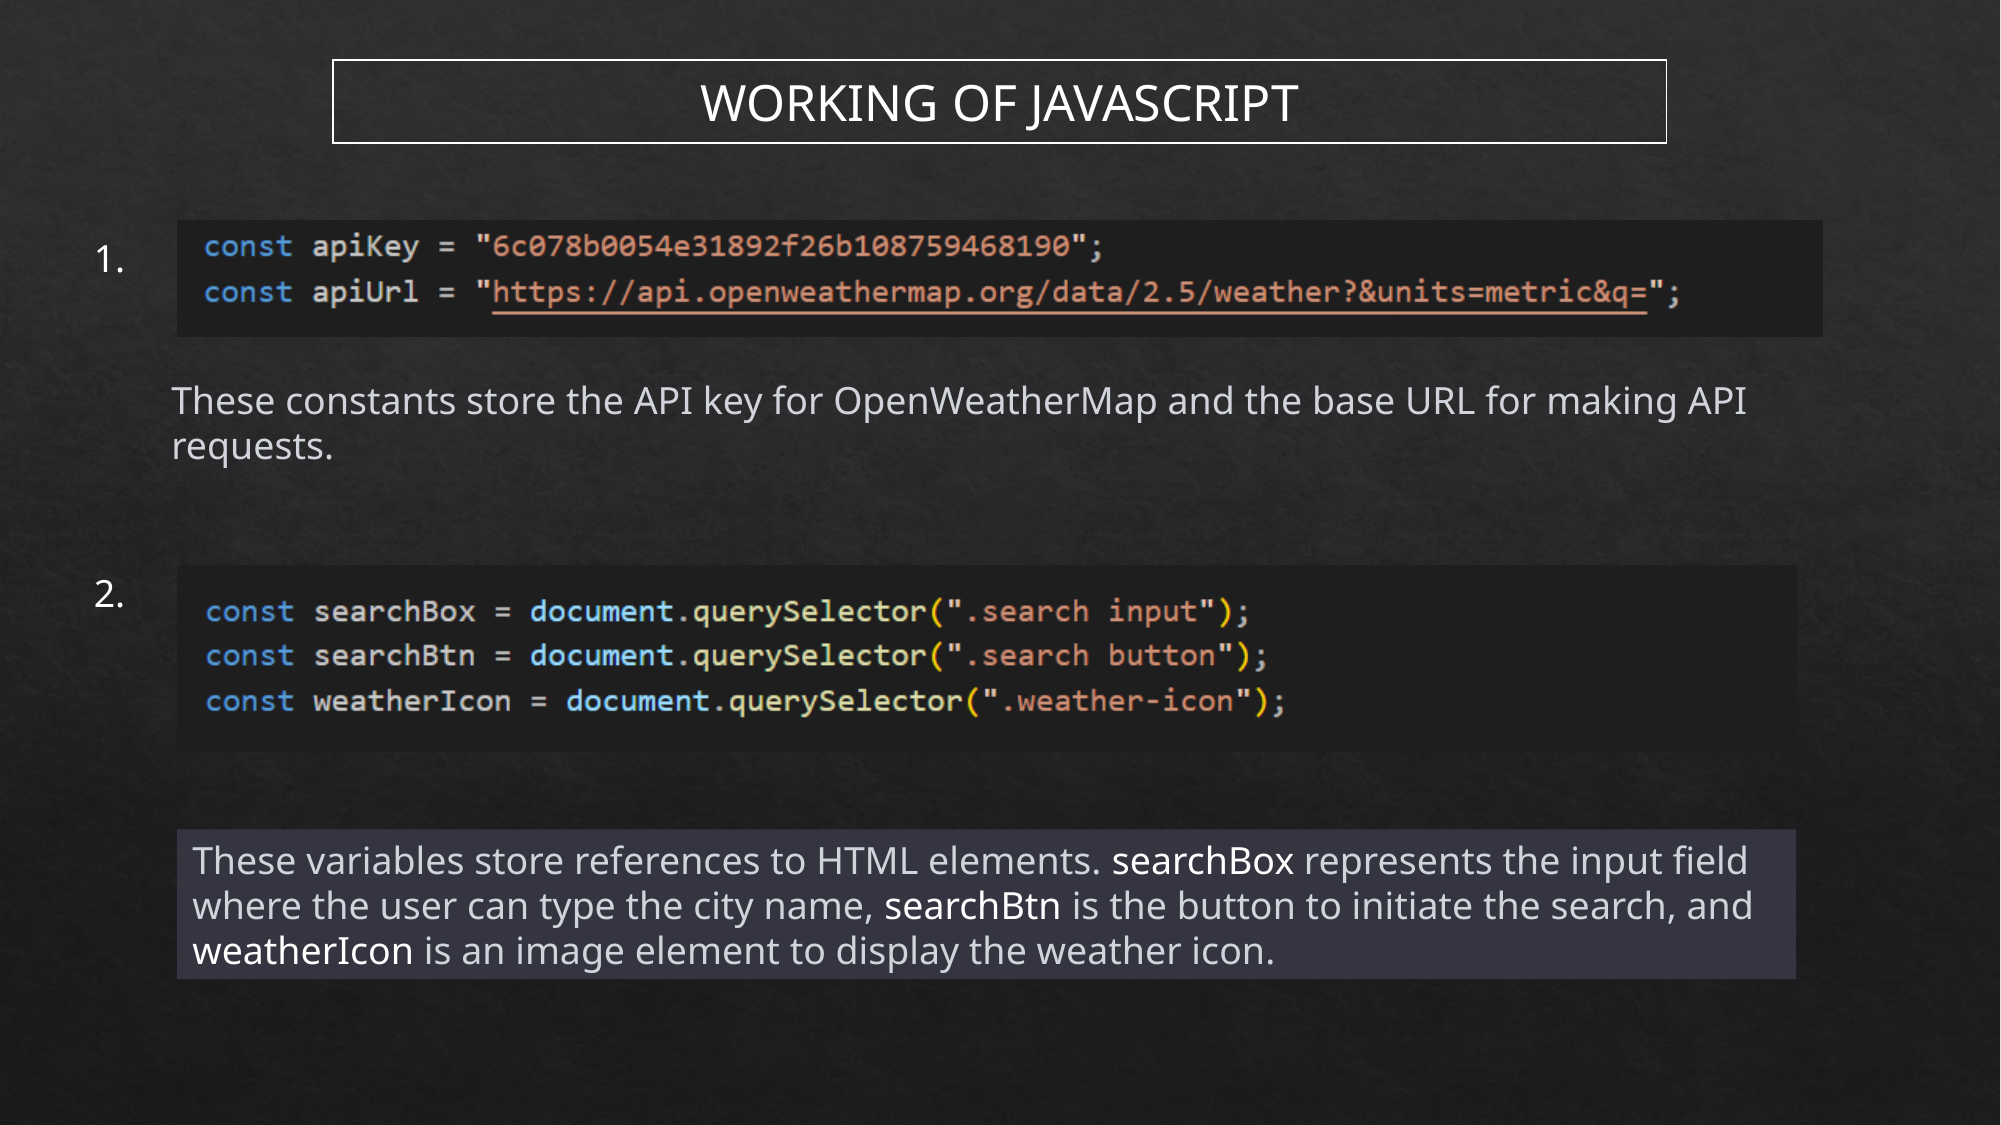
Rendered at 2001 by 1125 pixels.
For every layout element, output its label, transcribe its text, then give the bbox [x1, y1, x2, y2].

text_box These variables store references to HTML elements. searchBox represents the input field where the user can type the city name, searchBtn is the button to initiate the search, and weatherIcon is an image element to display the weather icon. [177, 829, 1797, 980]
text_box 1. [79, 227, 157, 288]
picture [176, 220, 1824, 337]
table_header WORKING OF JAVASCRIPT [334, 61, 1666, 142]
text_box 2. [79, 562, 157, 623]
picture [176, 565, 1797, 752]
text_box These constants store the API key for OpenWeatherMap and the base URL for making API requests. [156, 369, 1767, 474]
